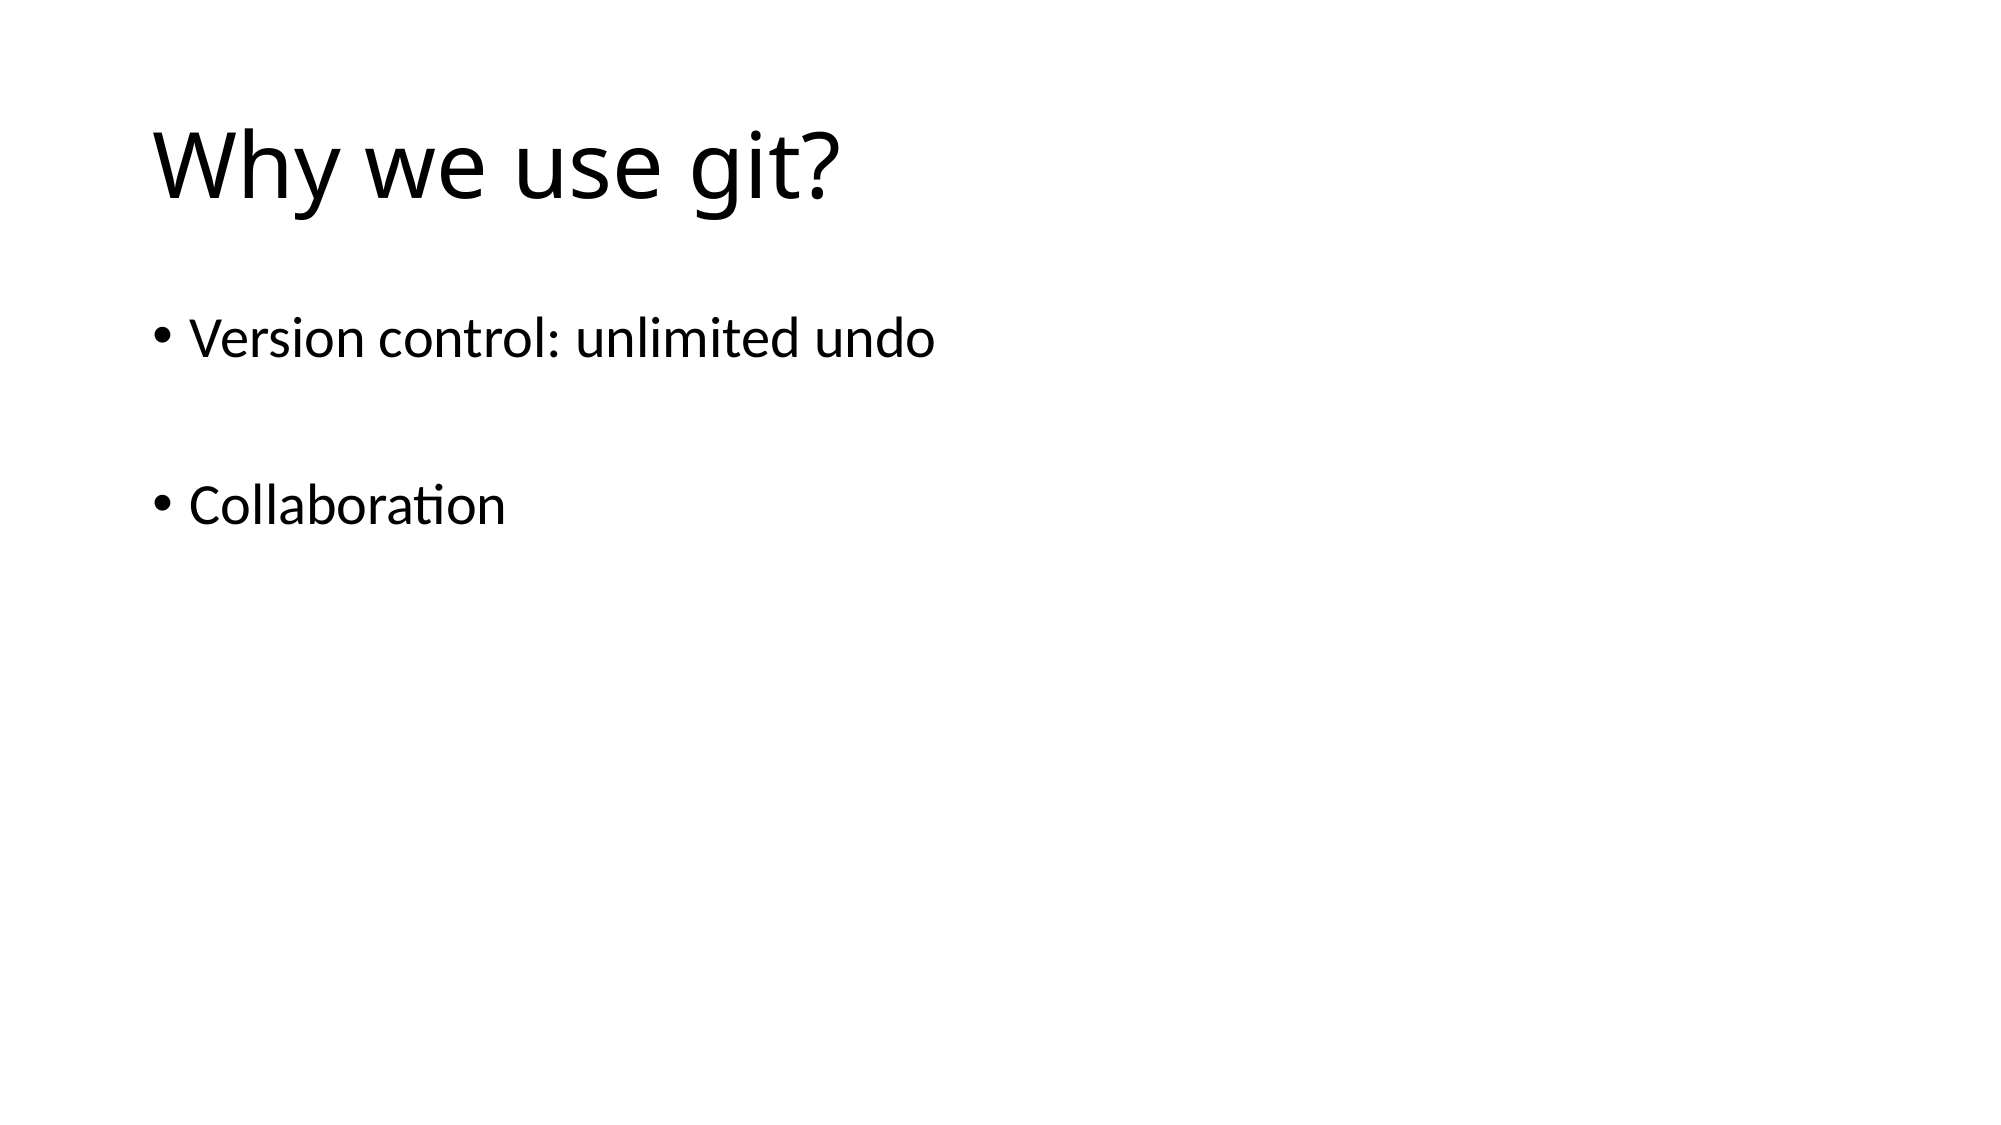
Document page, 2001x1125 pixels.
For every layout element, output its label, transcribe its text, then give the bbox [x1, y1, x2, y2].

title Why we use git? [137, 59, 1863, 278]
list Version control: unlimited undo Collaboration [137, 299, 1863, 1014]
